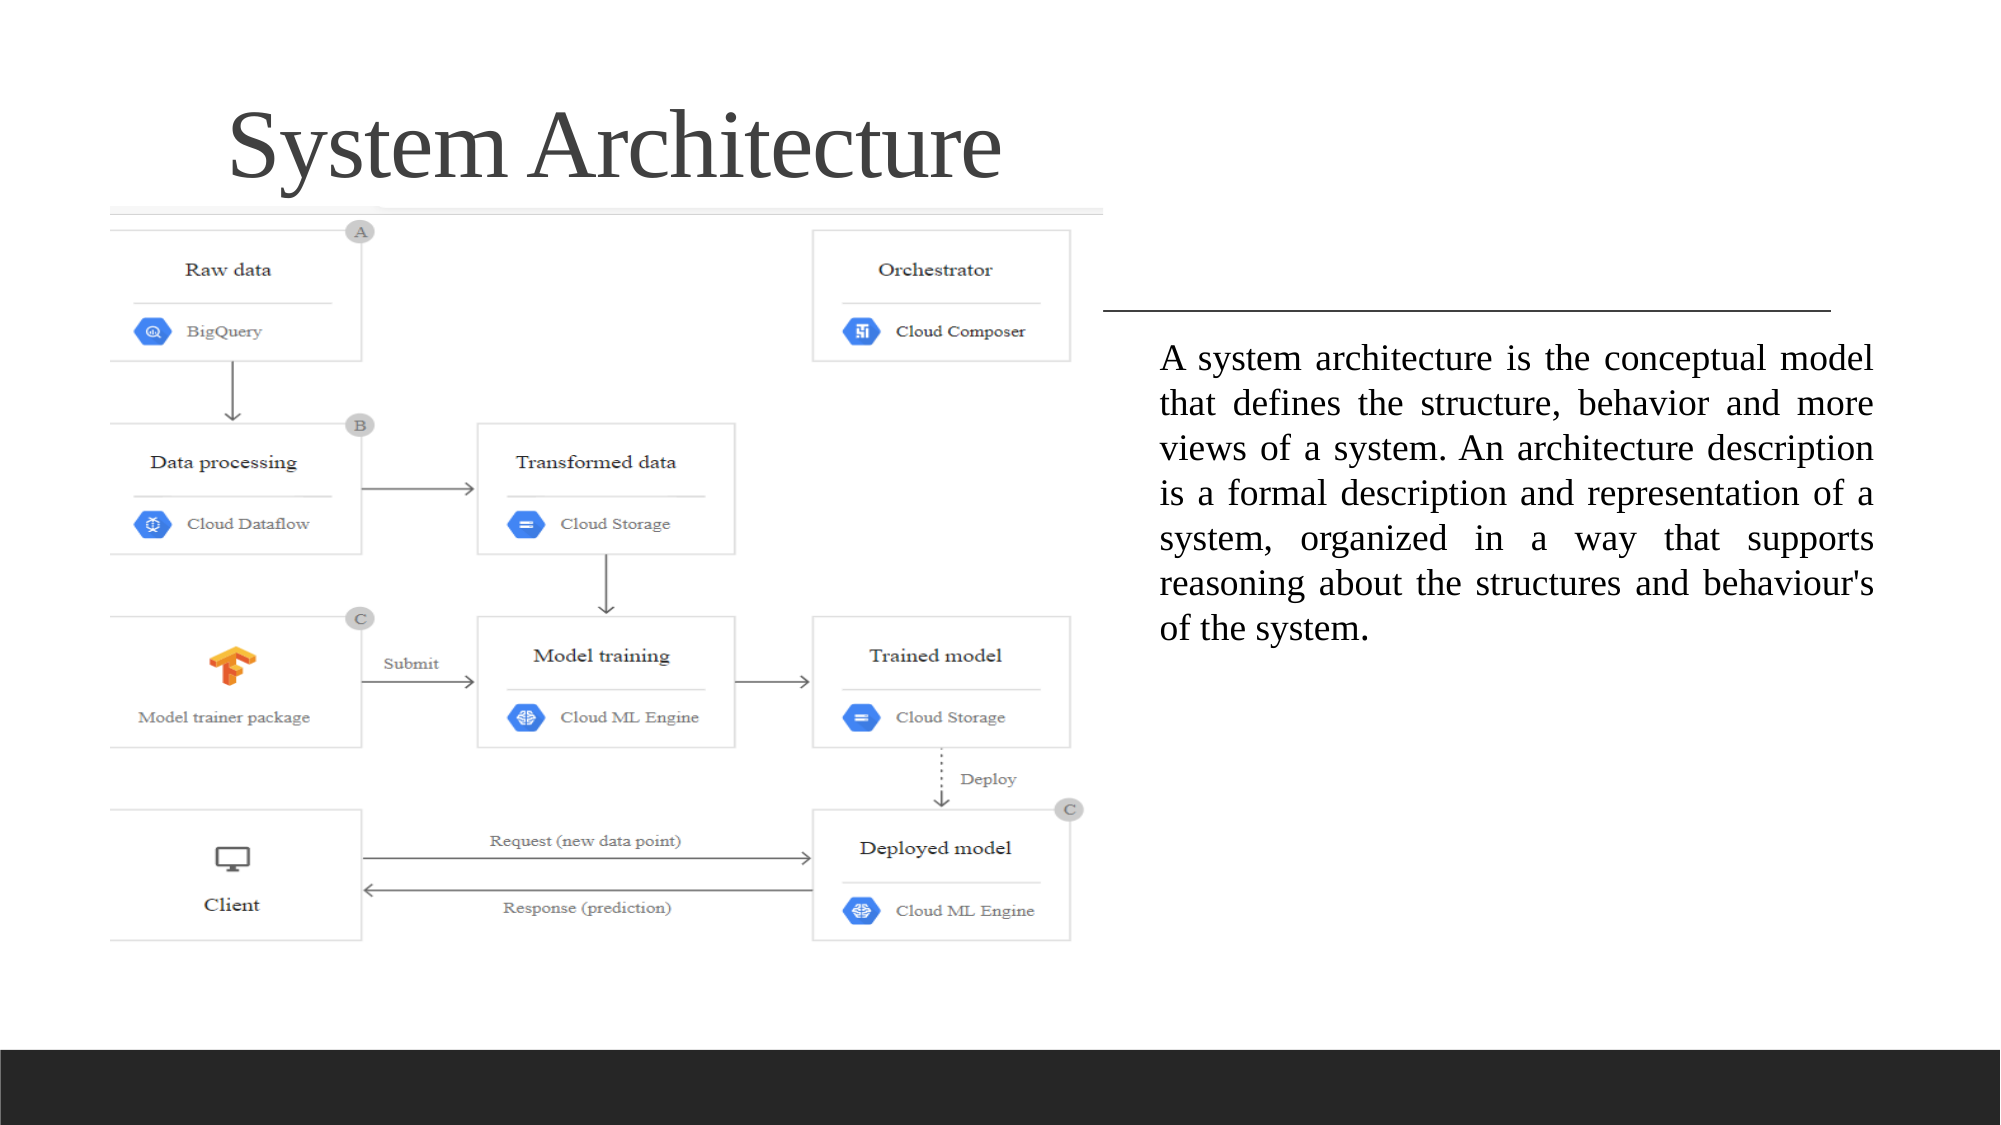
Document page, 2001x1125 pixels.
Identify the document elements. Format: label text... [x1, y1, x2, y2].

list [109, 205, 1104, 1021]
title System Architecture [210, 47, 1830, 207]
text_box A system architecture is the conceptual model that defines the structure, behavior and more views of a system. An architecture description is a formal description and representation of a system, organized in a way that supports reasoning about the structures and behaviour's of the system. [1144, 325, 1890, 656]
